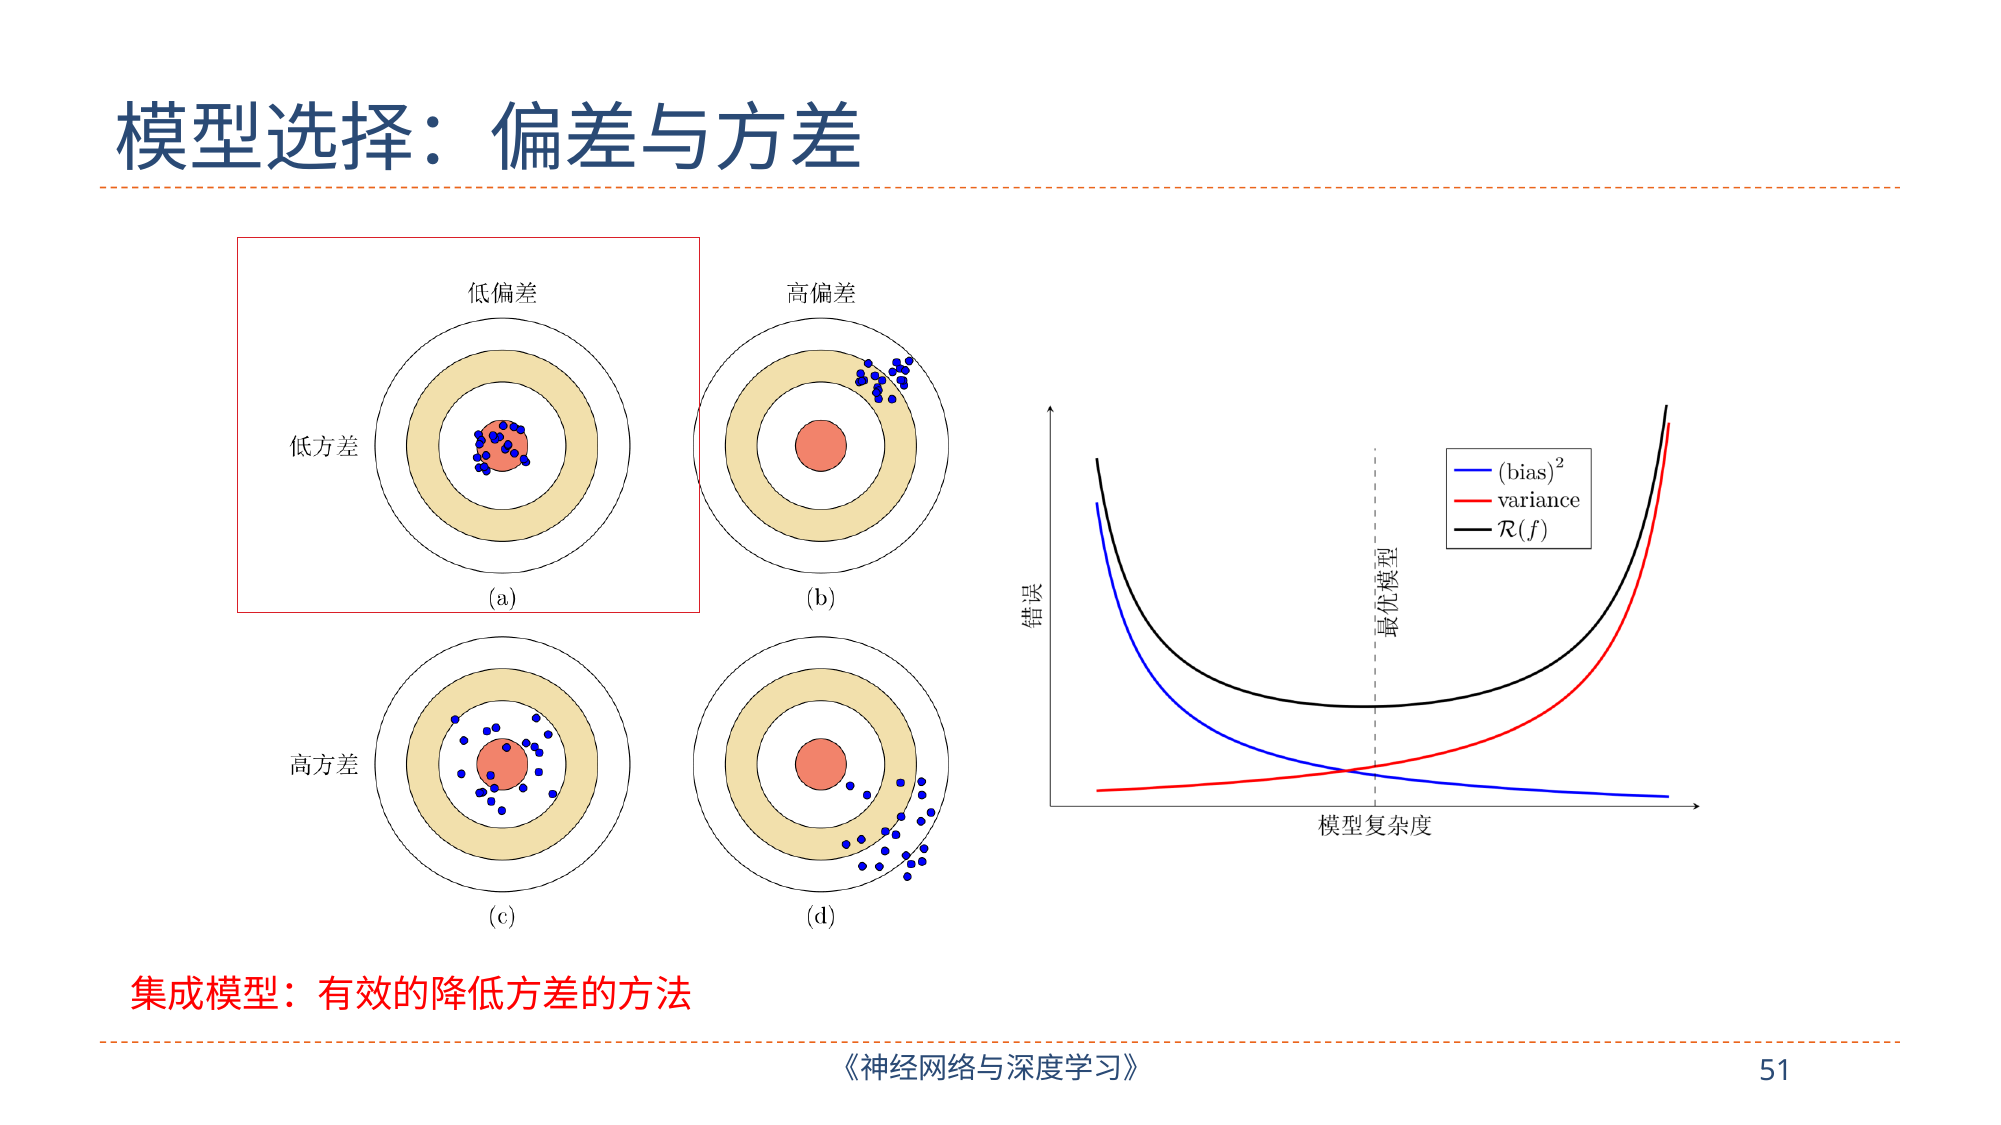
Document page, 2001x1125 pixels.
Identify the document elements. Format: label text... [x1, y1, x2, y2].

picture [251, 262, 1718, 938]
text_box [237, 237, 700, 613]
title 模型选择：偏差与方差 [99, 24, 1900, 188]
text_box 集成模型：有效的降低方差的方法 [115, 962, 708, 1023]
